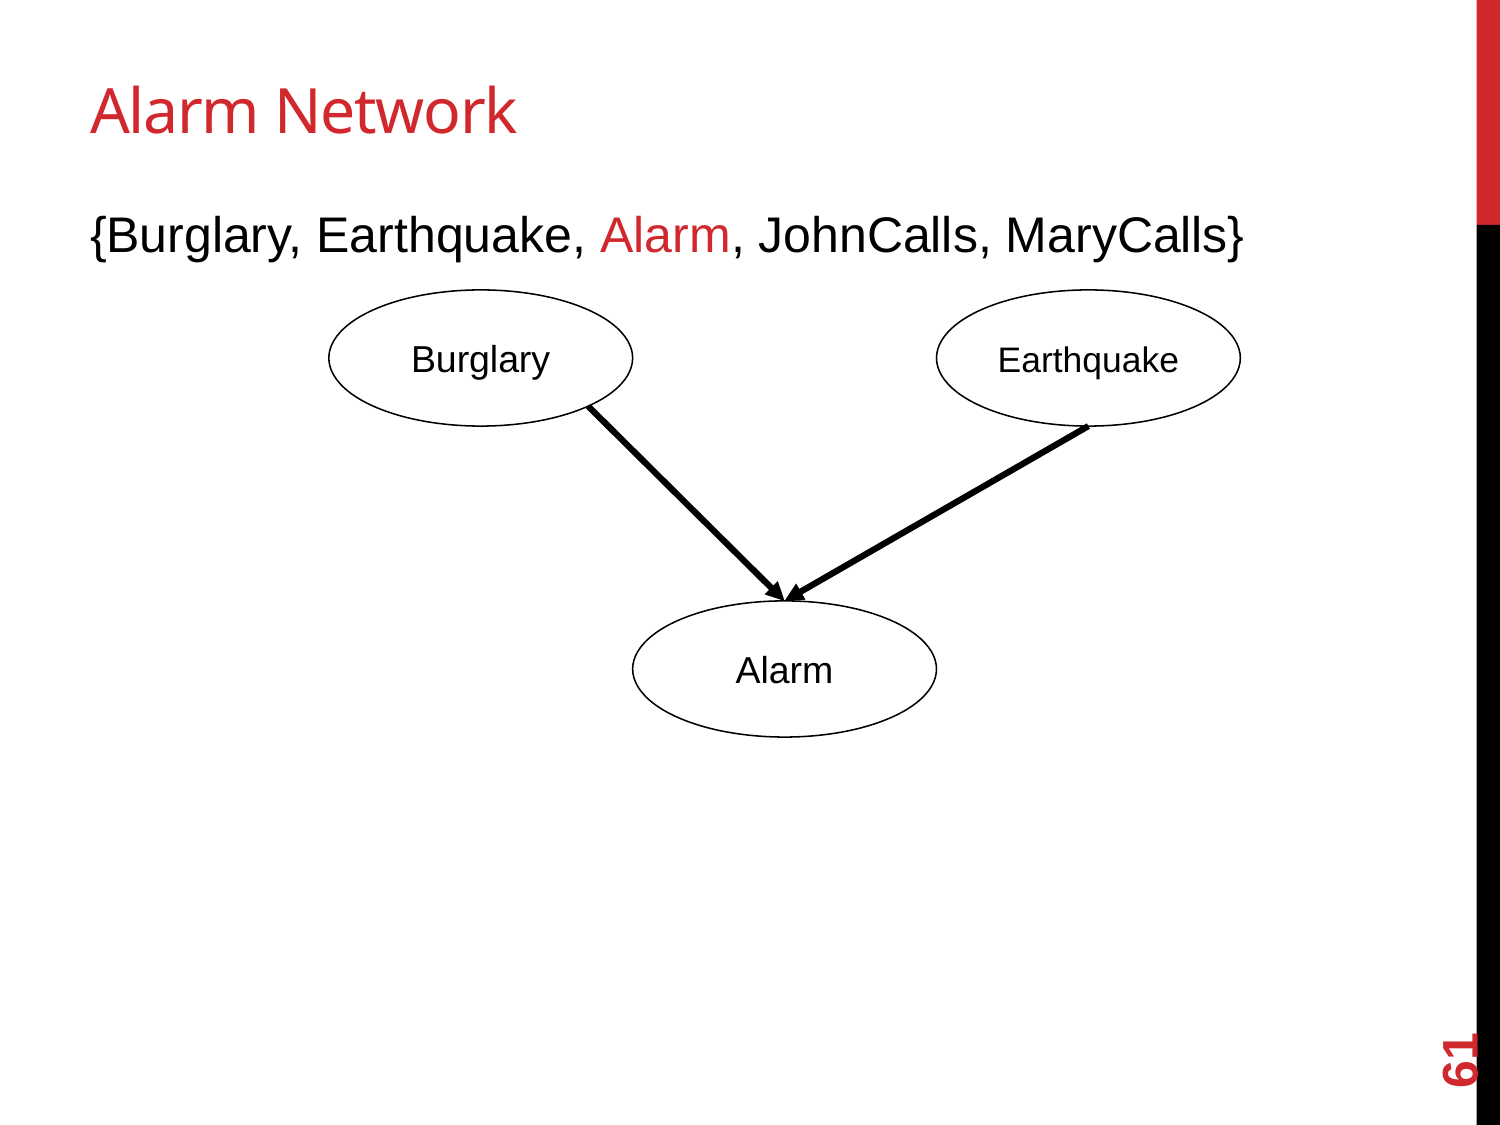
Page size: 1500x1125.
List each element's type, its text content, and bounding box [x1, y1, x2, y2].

slide_number 61 [1427, 887, 1488, 1104]
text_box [587, 405, 785, 602]
title Alarm Network [75, 25, 1401, 154]
list {Burglary, Earthquake, Alarm, JohnCalls, MaryCalls} [75, 195, 1401, 1104]
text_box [784, 425, 1089, 602]
